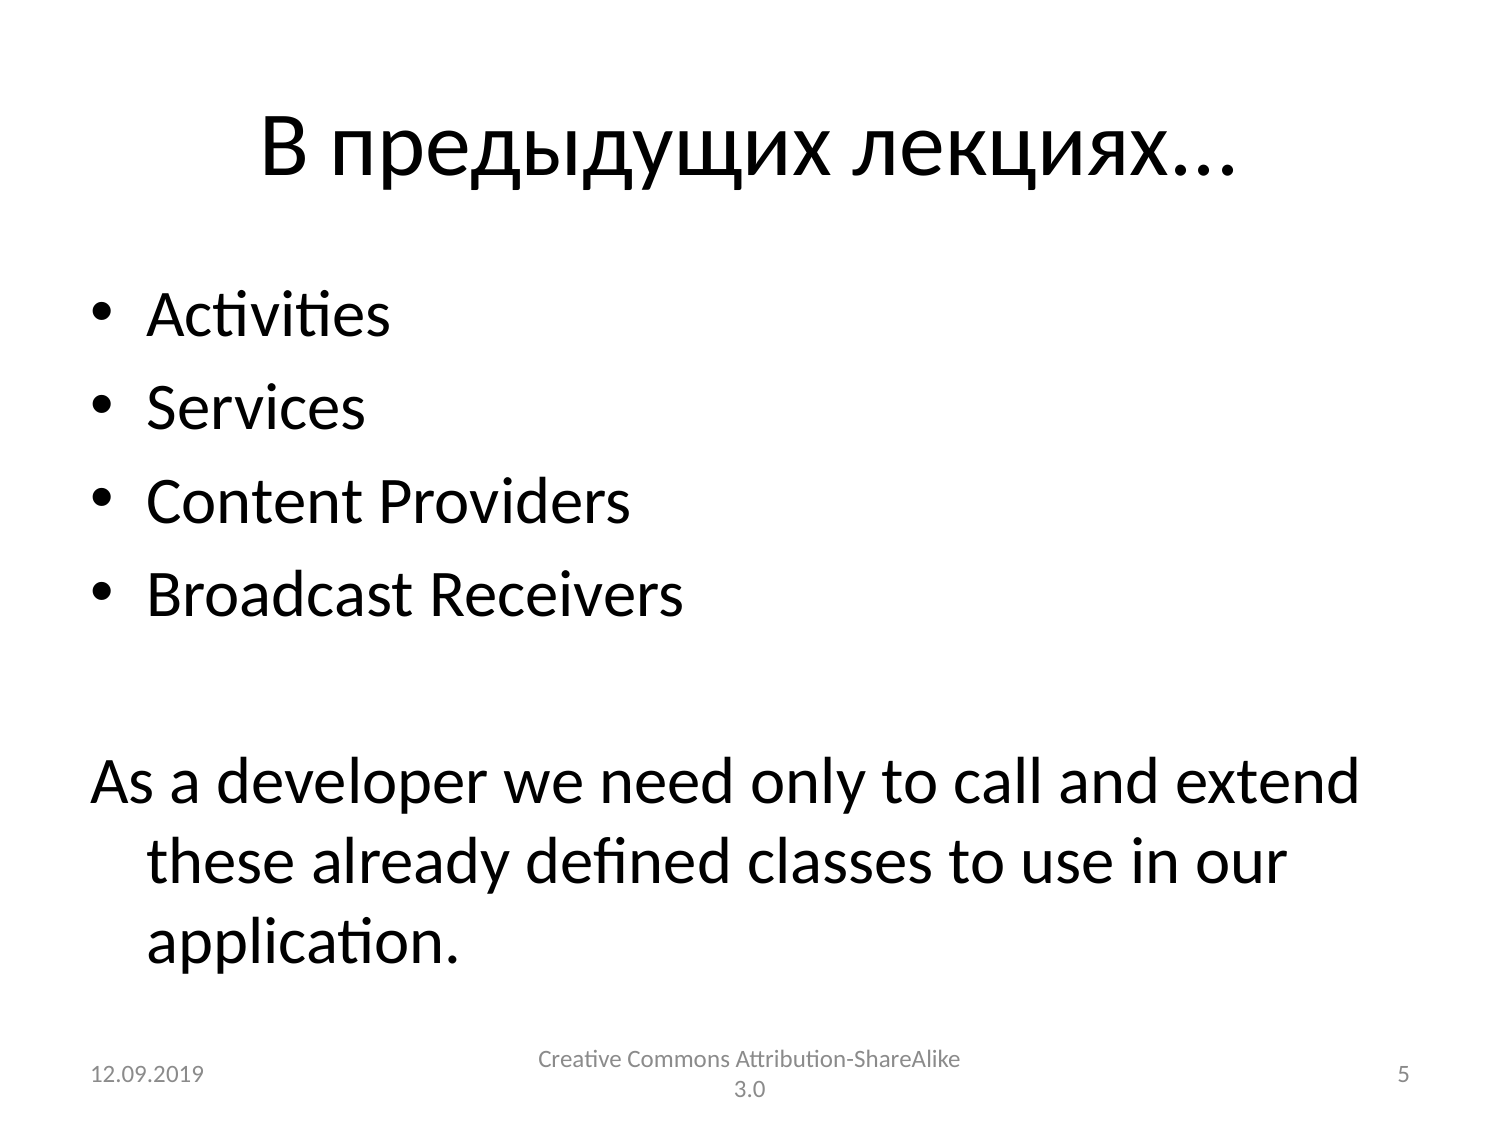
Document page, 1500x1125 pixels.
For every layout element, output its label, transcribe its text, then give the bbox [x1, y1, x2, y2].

title В предыдущих лекциях... [75, 45, 1425, 233]
list Activities Services Content Providers Broadcast Receivers As a developer we need only to call and extend these already defined classes to use in our application. [75, 262, 1425, 1005]
footer Creative Commons Attribution-ShareAlike 3.0 [512, 1042, 988, 1103]
slide_number 5 [1074, 1042, 1425, 1103]
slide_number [75, 1042, 425, 1103]
